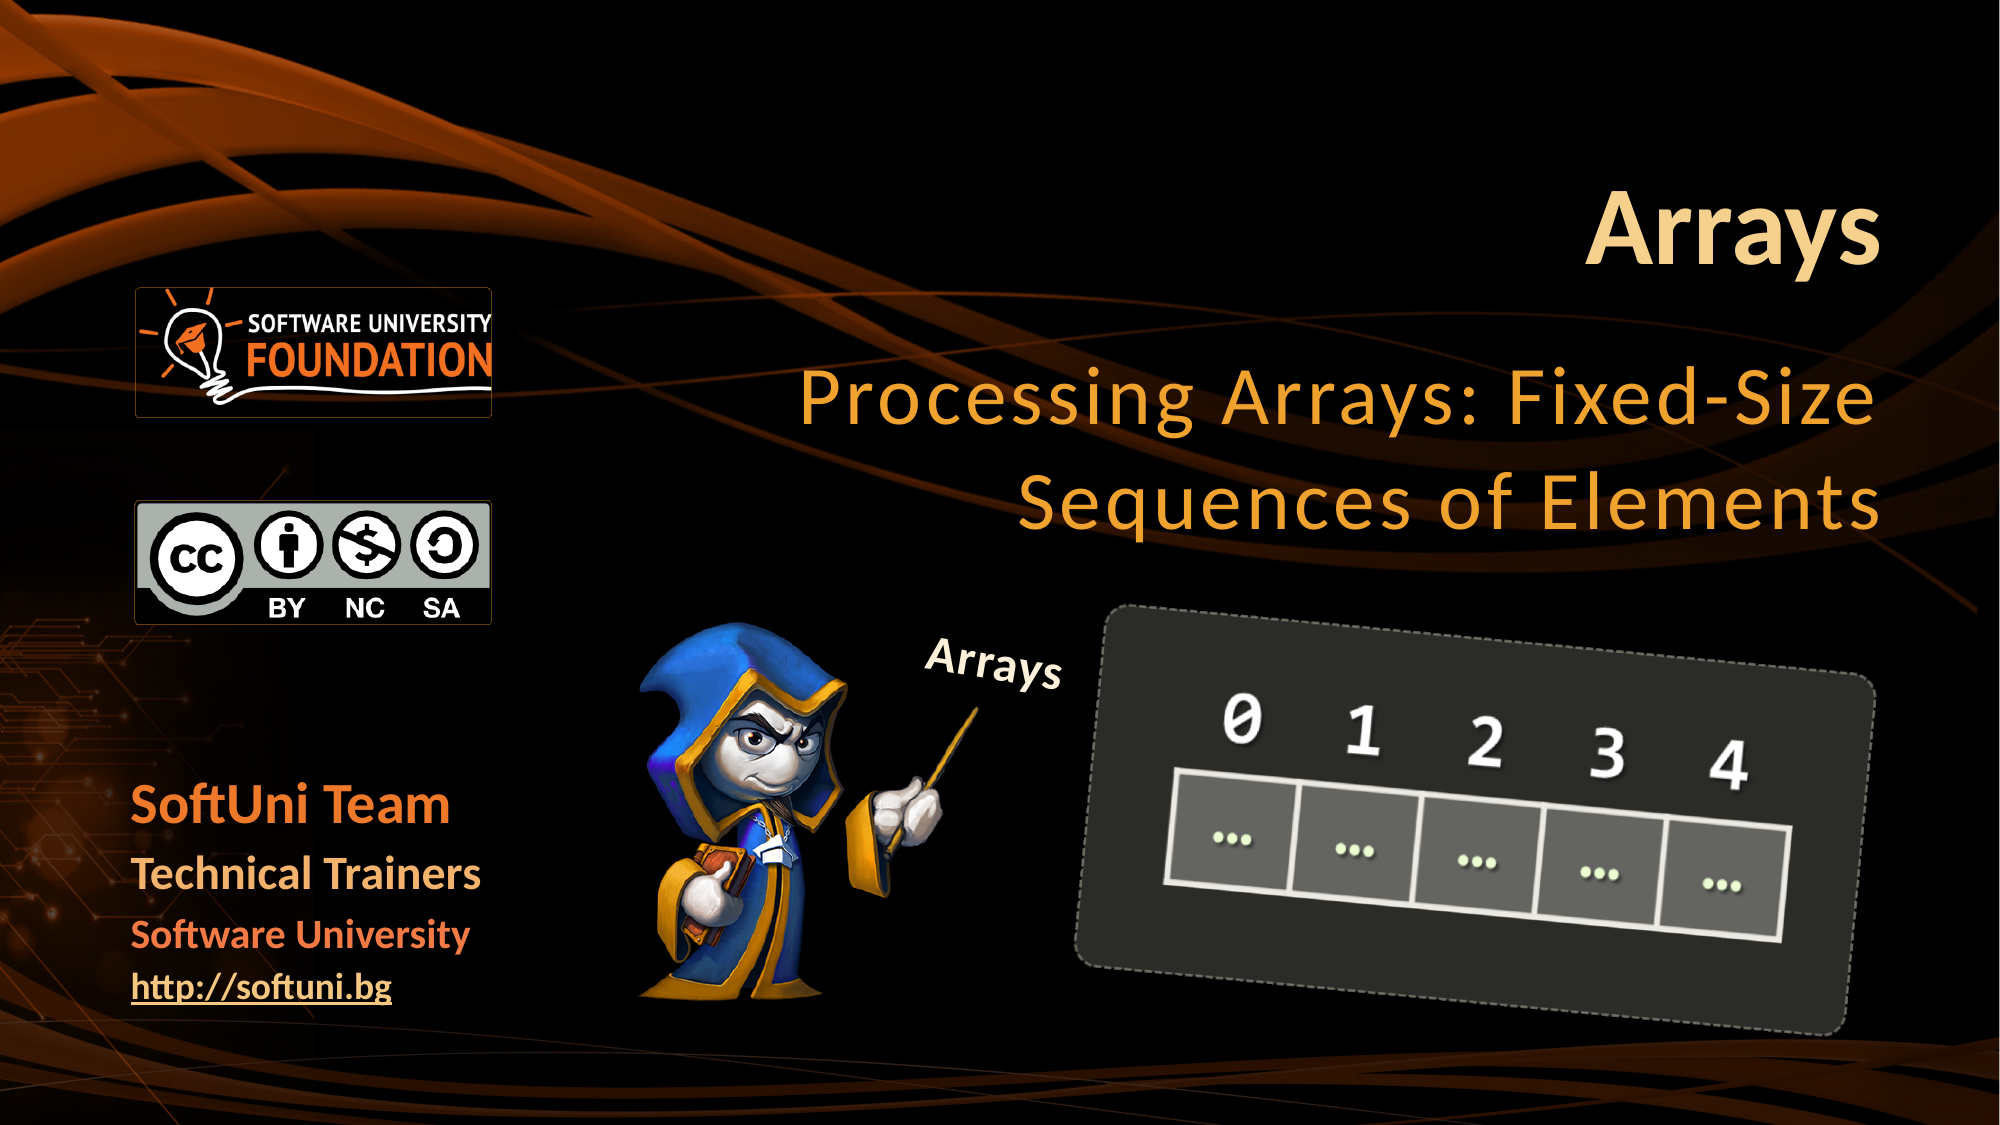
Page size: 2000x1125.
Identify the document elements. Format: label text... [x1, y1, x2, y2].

list http://softuni.bg [124, 954, 648, 1013]
text_box Arrays [982, 629, 1083, 712]
title Arrays [549, 132, 1883, 325]
picture [0, 0, 2000, 1125]
list Software University [124, 898, 631, 954]
list SoftUni Team [124, 755, 631, 832]
subtitle Processing Arrays: Fixed-Size Sequences of Elements [549, 336, 1883, 550]
list Technical Trainers [124, 832, 631, 898]
